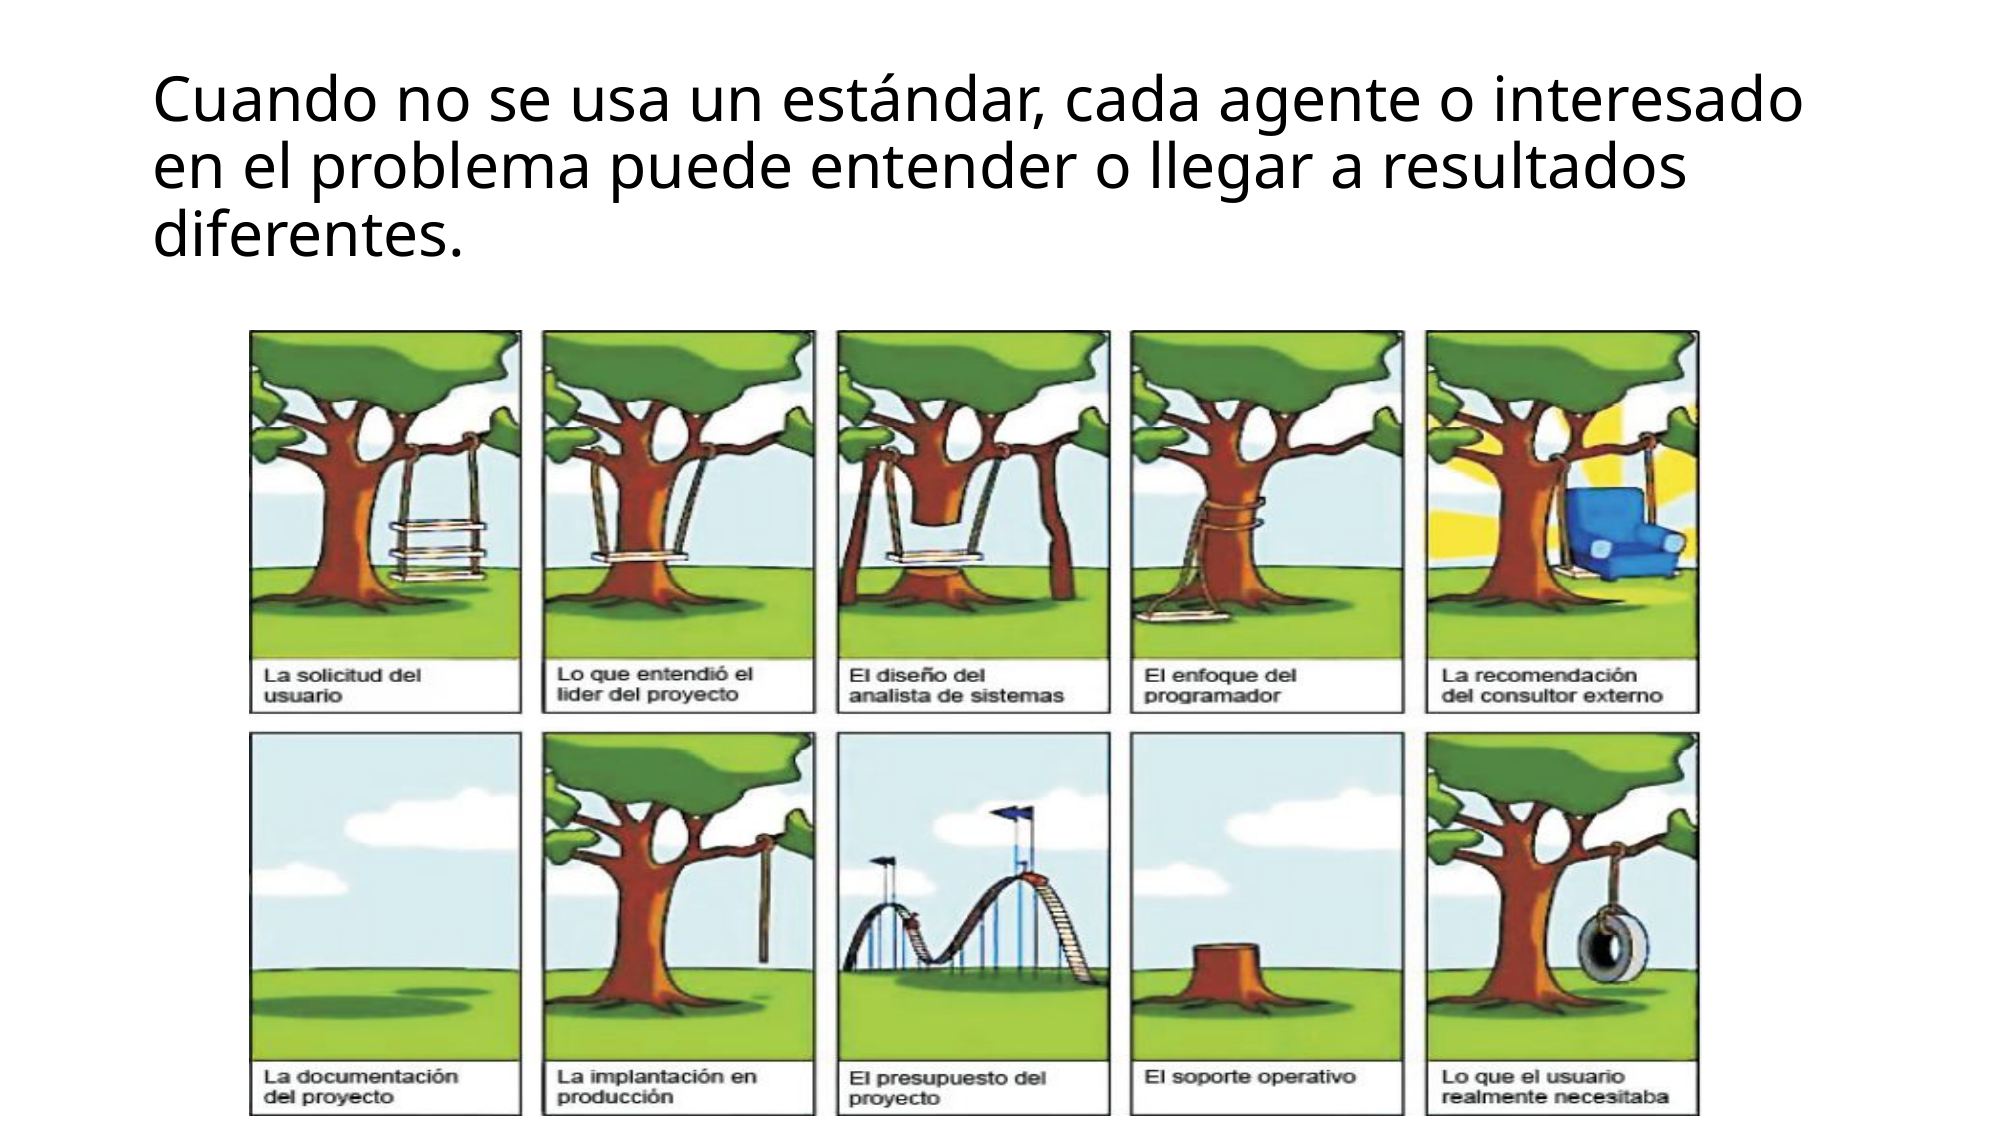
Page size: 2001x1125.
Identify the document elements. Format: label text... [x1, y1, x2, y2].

title Cuando no se usa un estándar, cada agente o interesado en el problema puede entender o llegar a resultados diferentes. [137, 59, 1863, 278]
picture [249, 330, 1702, 1116]
